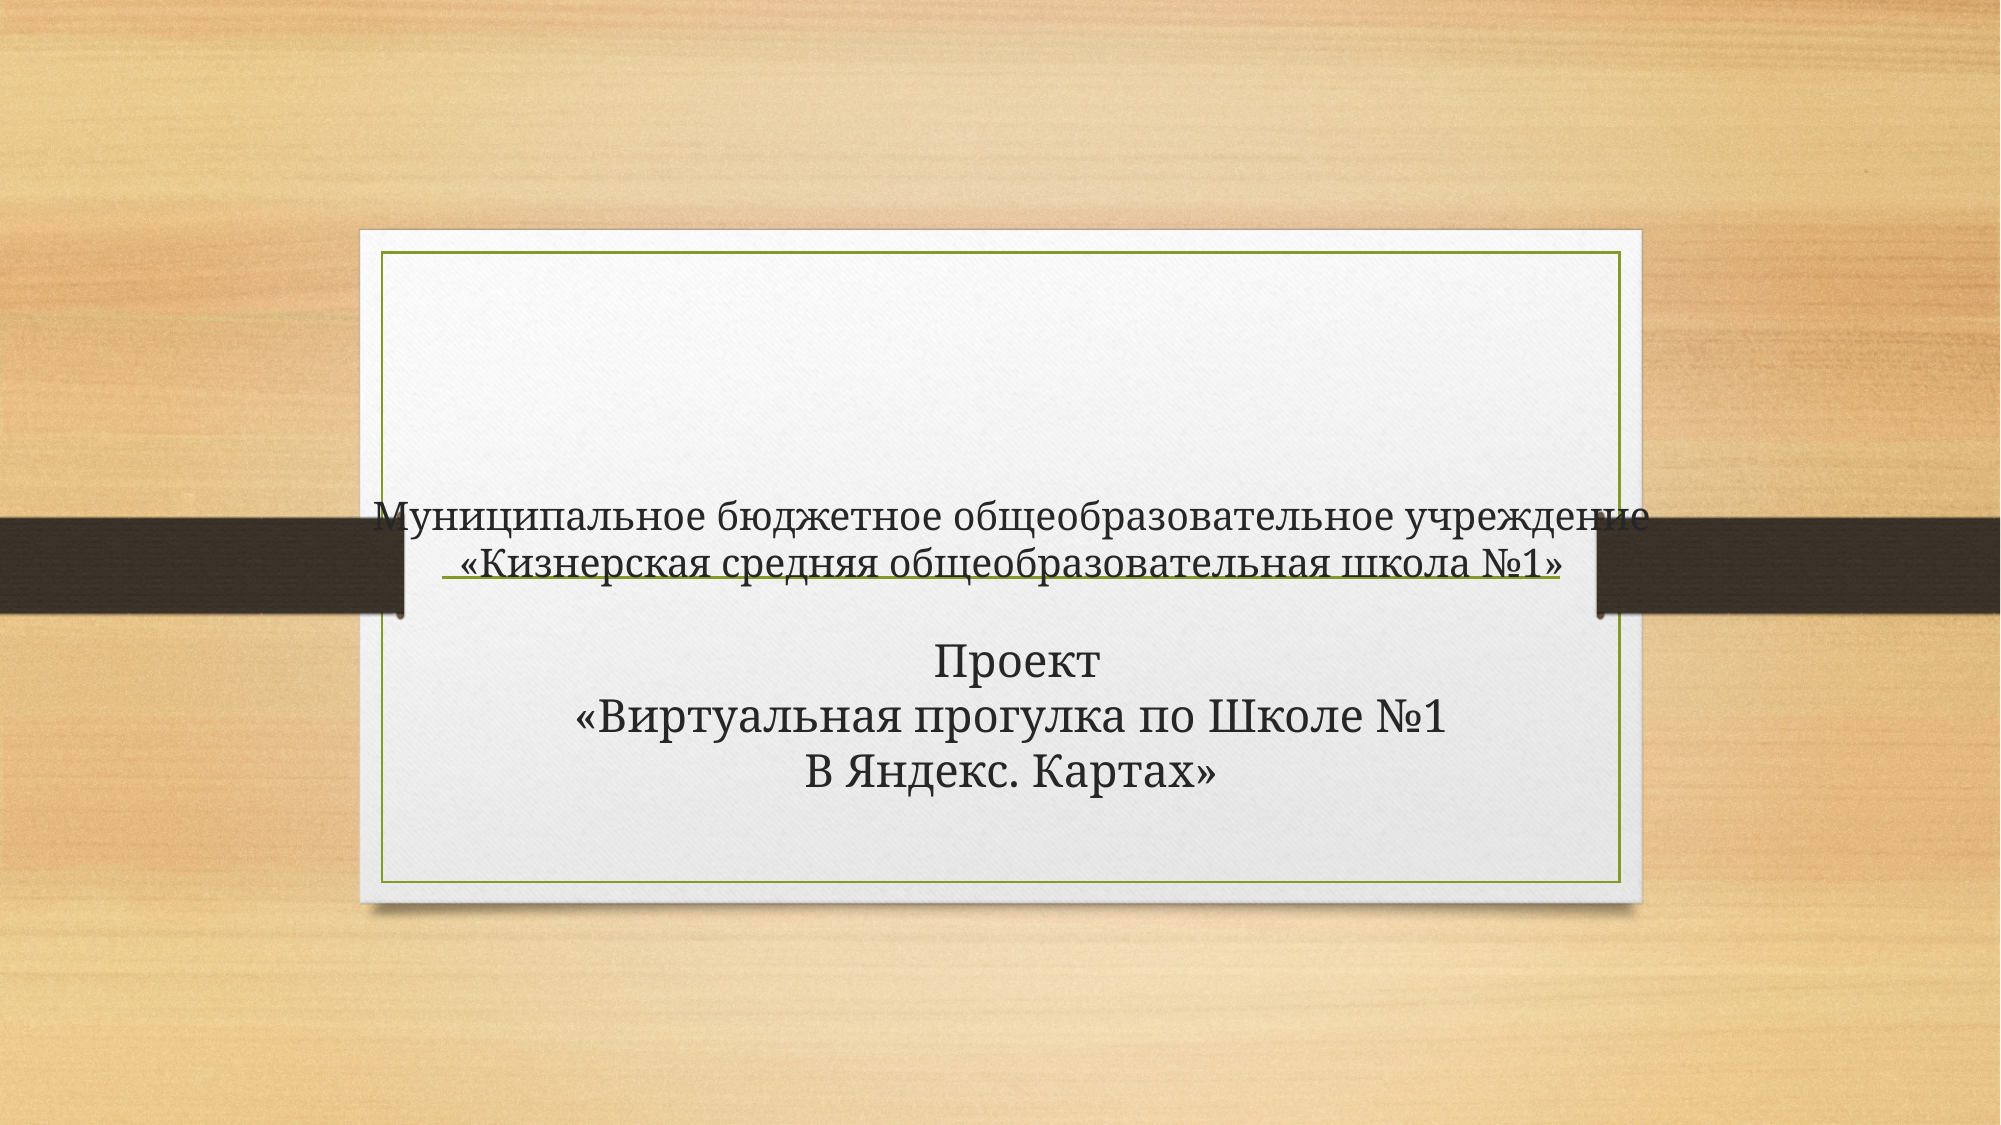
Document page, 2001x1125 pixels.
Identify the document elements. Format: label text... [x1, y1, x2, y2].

picture [0, 0, 2001, 1125]
title Муниципальное бюджетное общеобразовательное учреждение «Кизнерская средняя общеобразовательная школа №1» Проект «Виртуальная прогулка по Школе №1 В Яндекс. Картах» [267, 481, 1756, 805]
